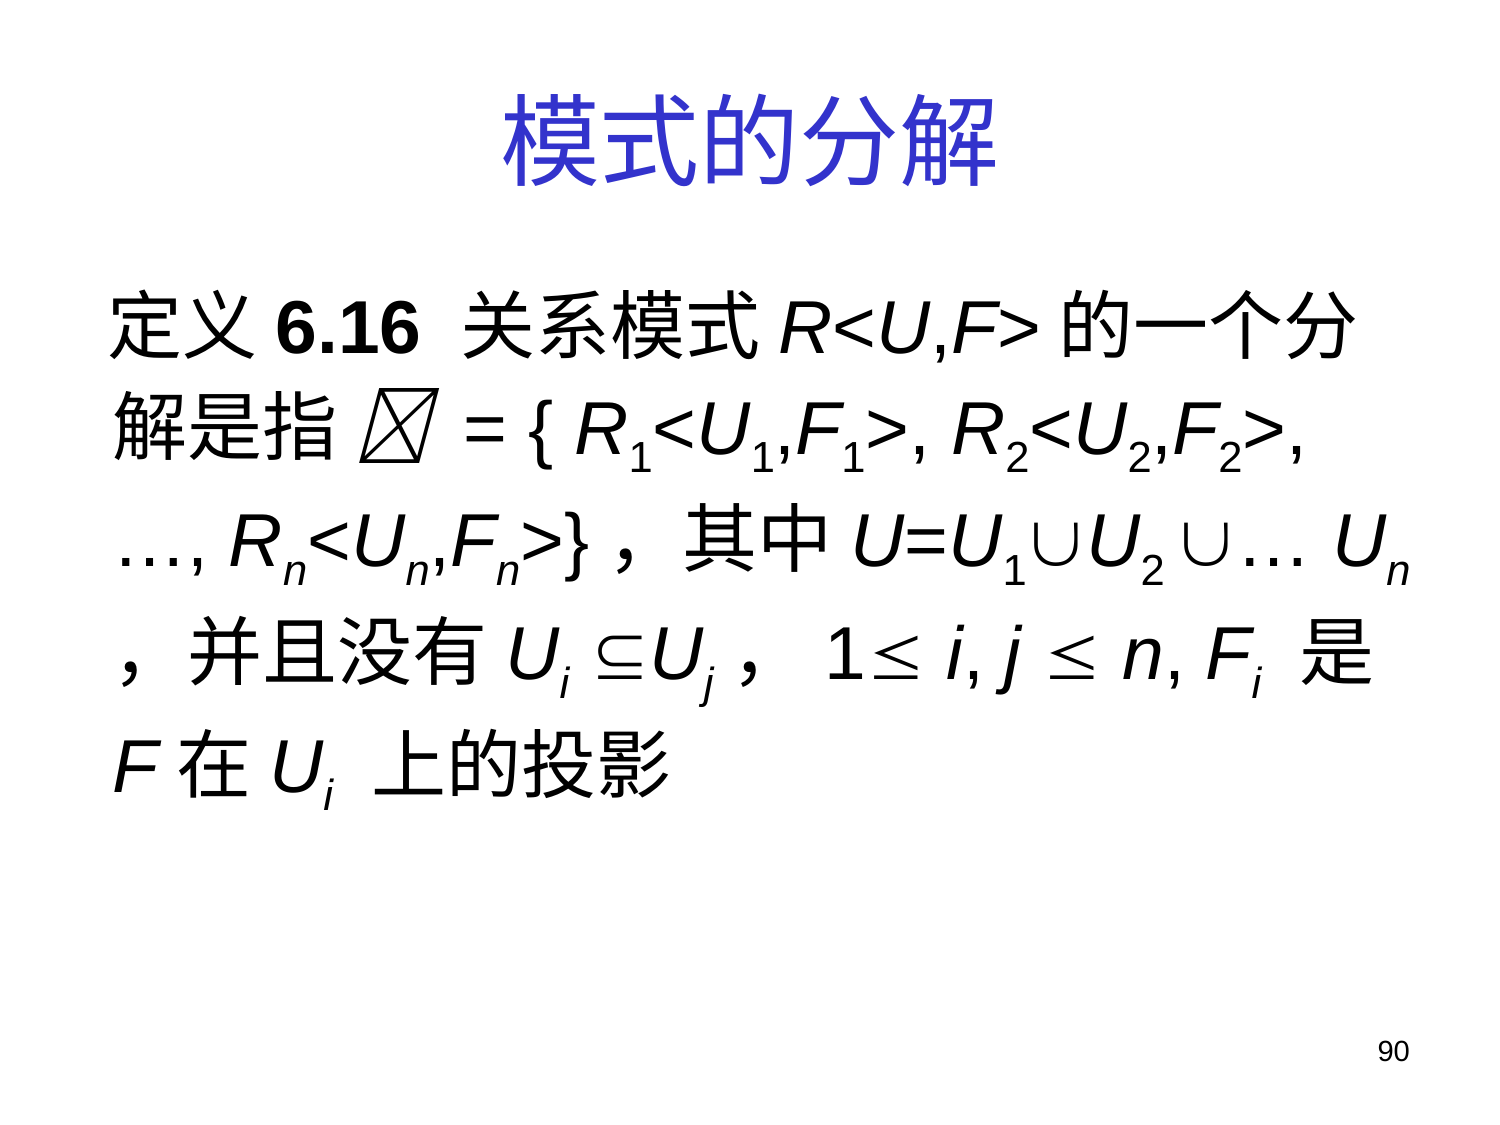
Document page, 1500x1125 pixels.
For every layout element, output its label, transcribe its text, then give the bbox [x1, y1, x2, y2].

title 模式的分解 [75, 45, 1425, 233]
list 定义6.16 关系模式R<U,F>的一个分解是指  = { R1<U1,F1>, R2<U2,F2>, …, Rn<Un,Fn>}，其中U=U1U2 … Un ，并且没有Ui Uj，1 i, j  n, Fi 是F在Ui 上的投影 [41, 528, 1436, 835]
slide_number 90 [1074, 1024, 1426, 1103]
list 定义6.16 关系模式R<U,F>的一个分解是指  = { R1<U1,F1>, R2<U2,F2>, …, Rn<Un,Fn>}，其中U=U1U2 … Un ，并且没有Ui Uj，1 i, j  n, Fi 是F在Ui 上的投影 [41, 262, 1436, 527]
